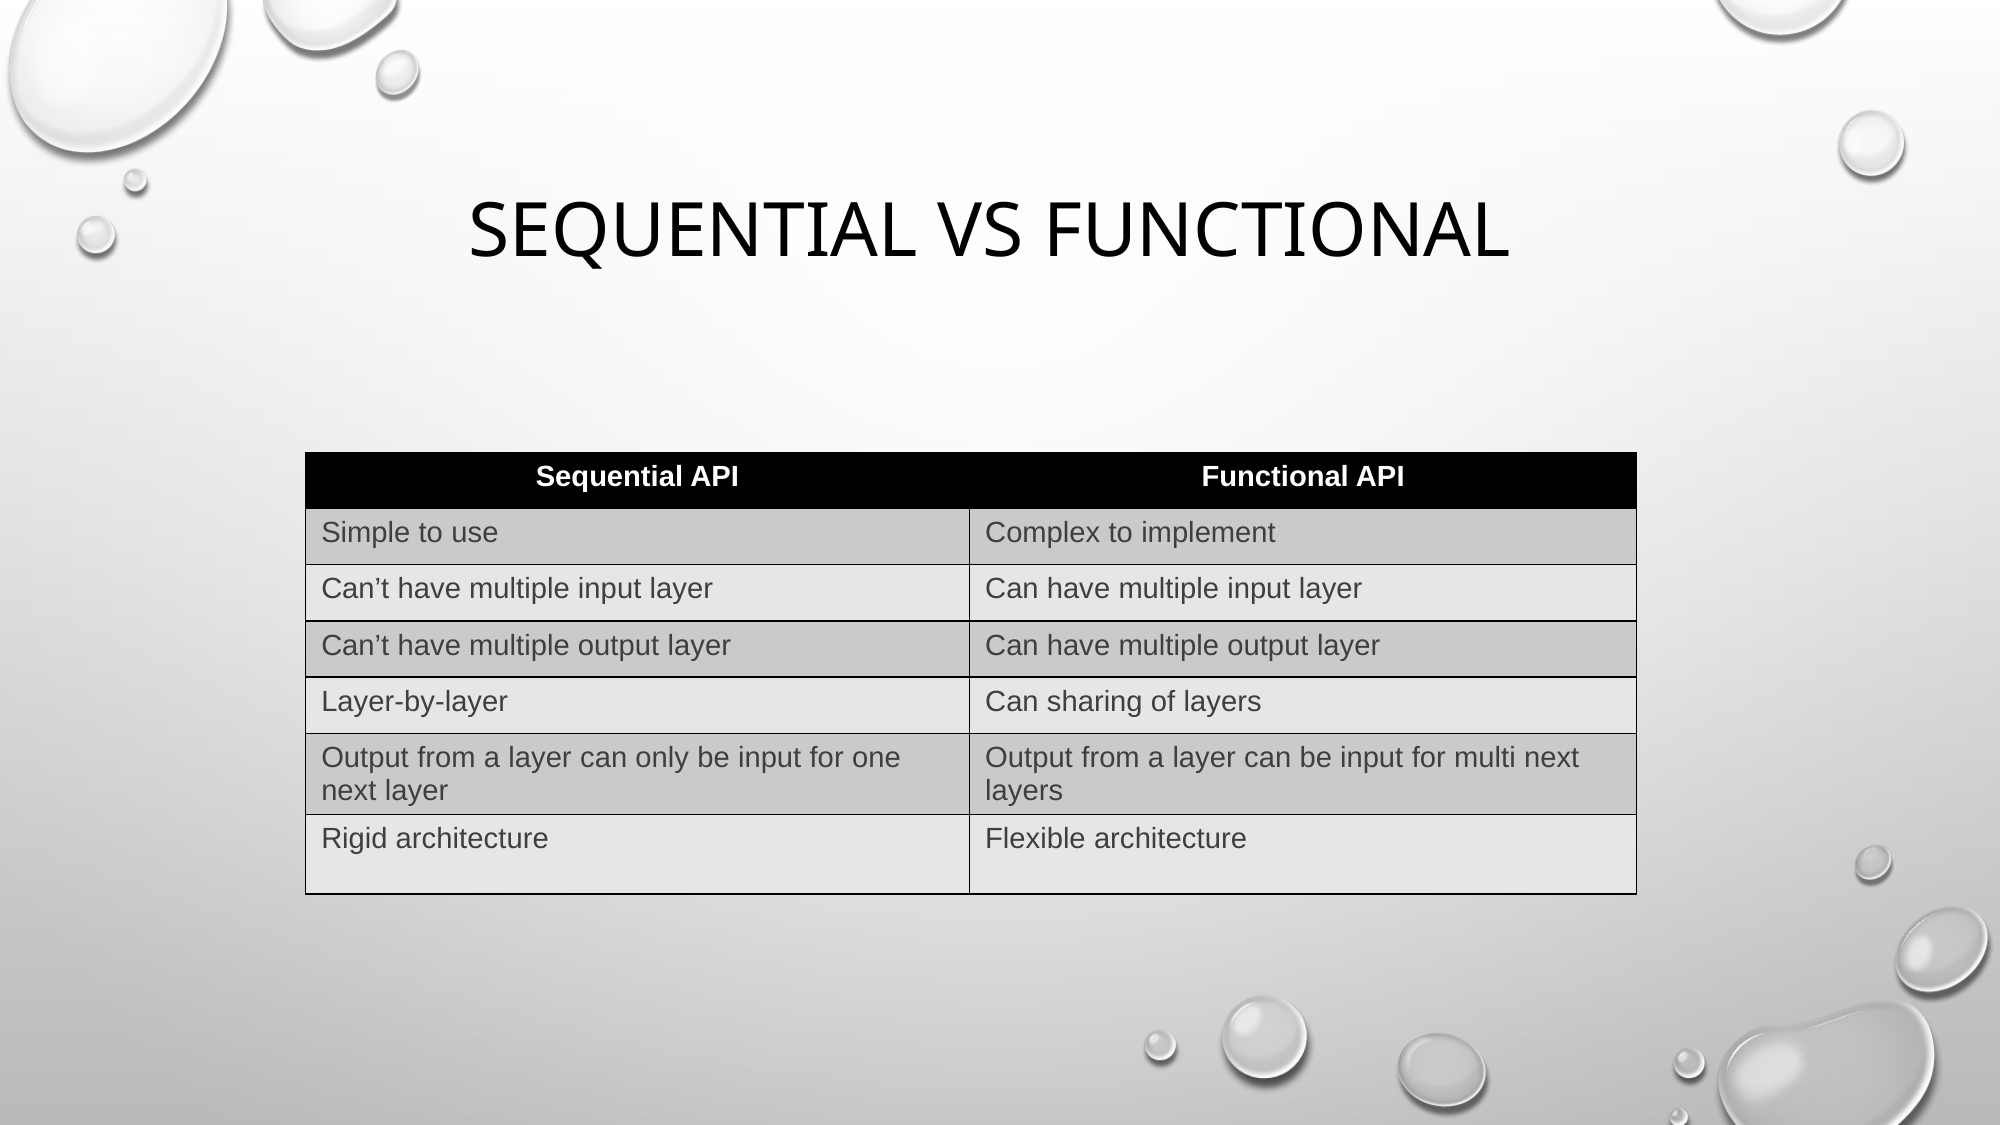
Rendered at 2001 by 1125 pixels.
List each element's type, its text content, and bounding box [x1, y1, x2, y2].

table_cell Layer-by-layer [306, 678, 969, 733]
table_cell Can have multiple input layer [970, 565, 1636, 620]
table_cell Output from a layer can only be input for one next layer [306, 734, 969, 814]
table_cell Simple to use [306, 509, 969, 564]
title Sequential vs functional [149, 101, 1851, 364]
table_cell Output from a layer can be input for multi next layers [970, 734, 1636, 814]
table_header Sequential API [306, 453, 969, 508]
text_box [0, 0, 2000, 75]
table_cell Complex to implement [970, 509, 1636, 564]
table_cell Flexible architecture [970, 815, 1636, 893]
table_header Functional API [970, 453, 1636, 508]
table_cell Can’t have multiple output layer [306, 622, 969, 676]
table_cell Can have multiple output layer [970, 622, 1636, 676]
table_cell Can sharing of layers [970, 678, 1636, 733]
table_cell Can’t have multiple input layer [306, 565, 969, 620]
picture [0, 75, 2000, 1125]
table_cell Rigid architecture [306, 815, 969, 893]
